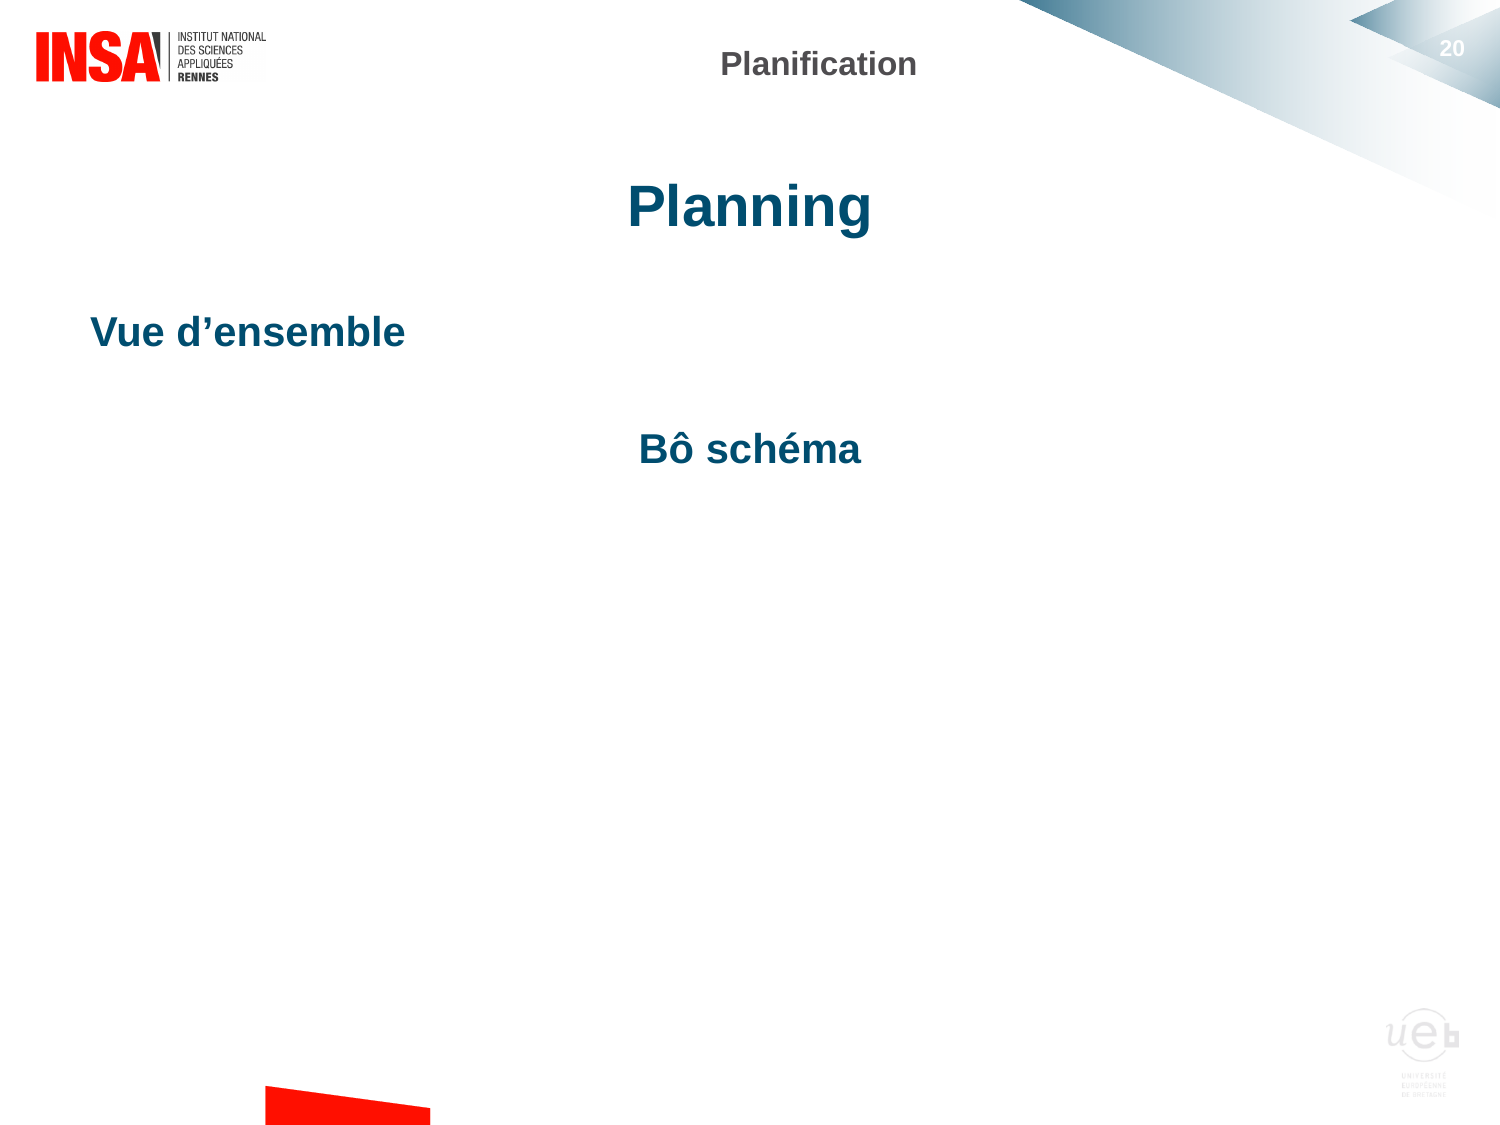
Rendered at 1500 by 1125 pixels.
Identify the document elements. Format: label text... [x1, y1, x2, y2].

list Planning Vue d’ensemble Bô schéma [75, 160, 1425, 1035]
title Planification [289, 15, 1350, 109]
picture [36, 31, 266, 82]
